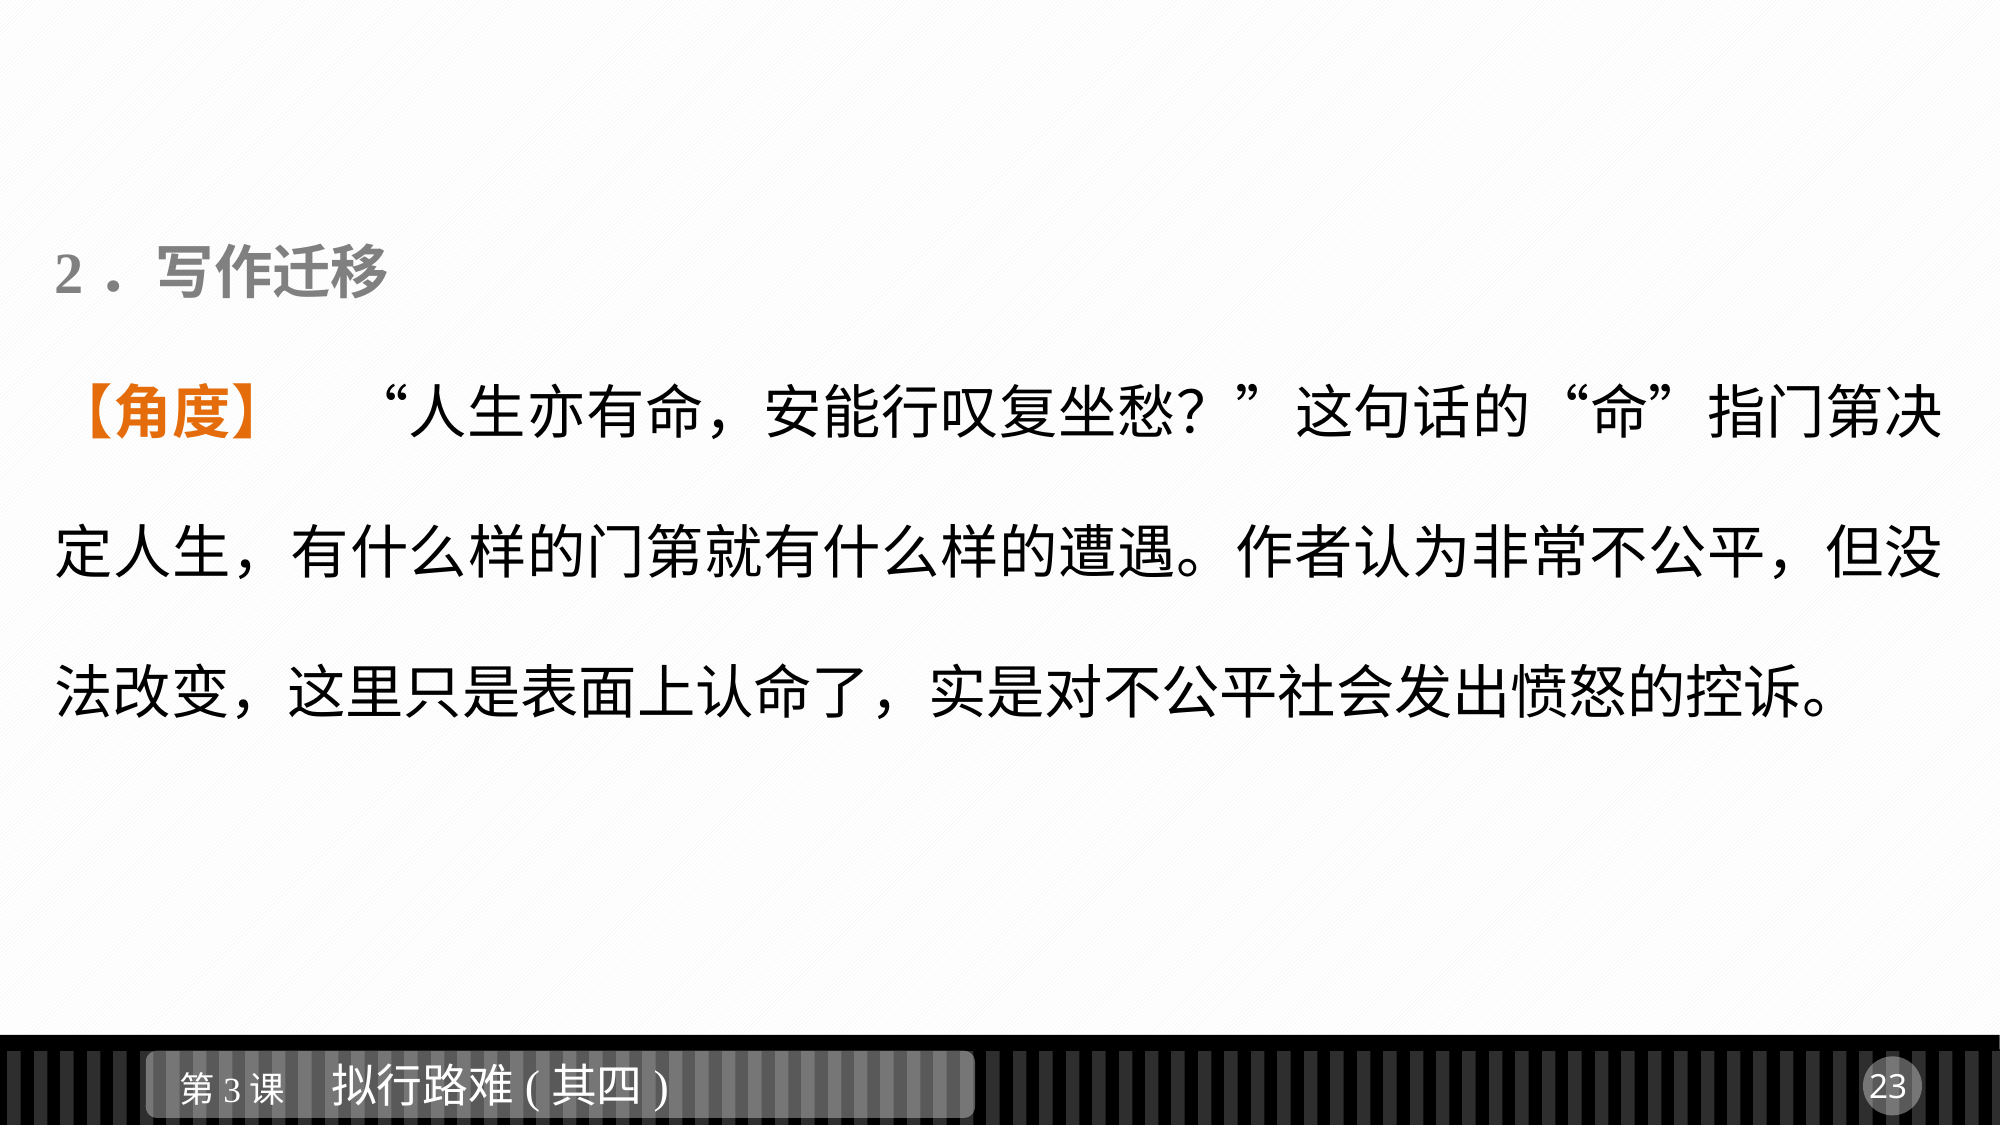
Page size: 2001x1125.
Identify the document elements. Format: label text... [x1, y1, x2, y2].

text_box 2．写作迁移 【角度】 “人生亦有命，安能行叹复坐愁？”这句话的“命”指门第决定人生，有什么样的门第就有什么样的遭遇。作者认为非常不公平，但没法改变，这里只是表面上认命了，实是对不公平社会发出愤怒的控诉。 [39, 158, 1958, 733]
